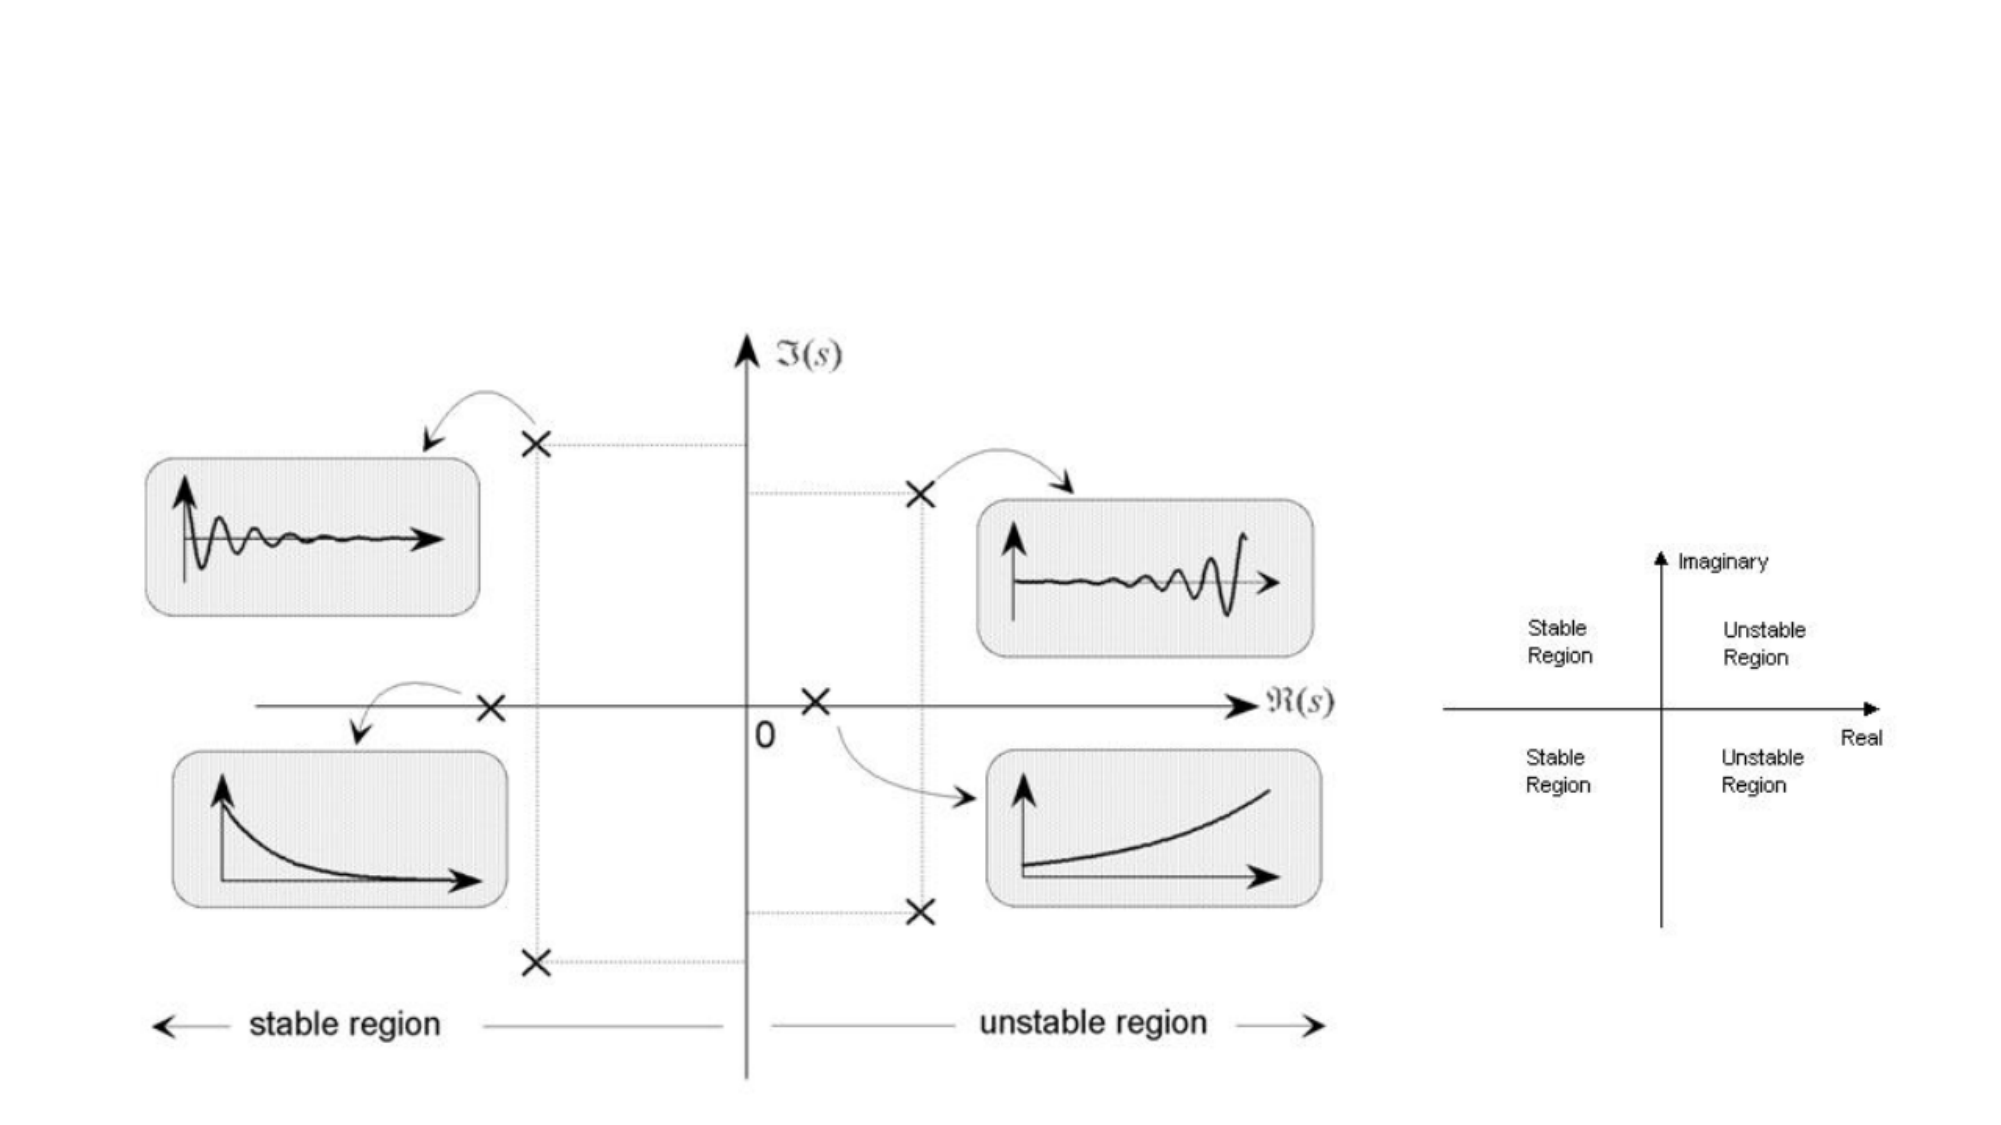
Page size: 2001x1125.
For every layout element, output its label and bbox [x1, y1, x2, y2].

picture [1418, 495, 1950, 945]
picture [78, 268, 1378, 1101]
